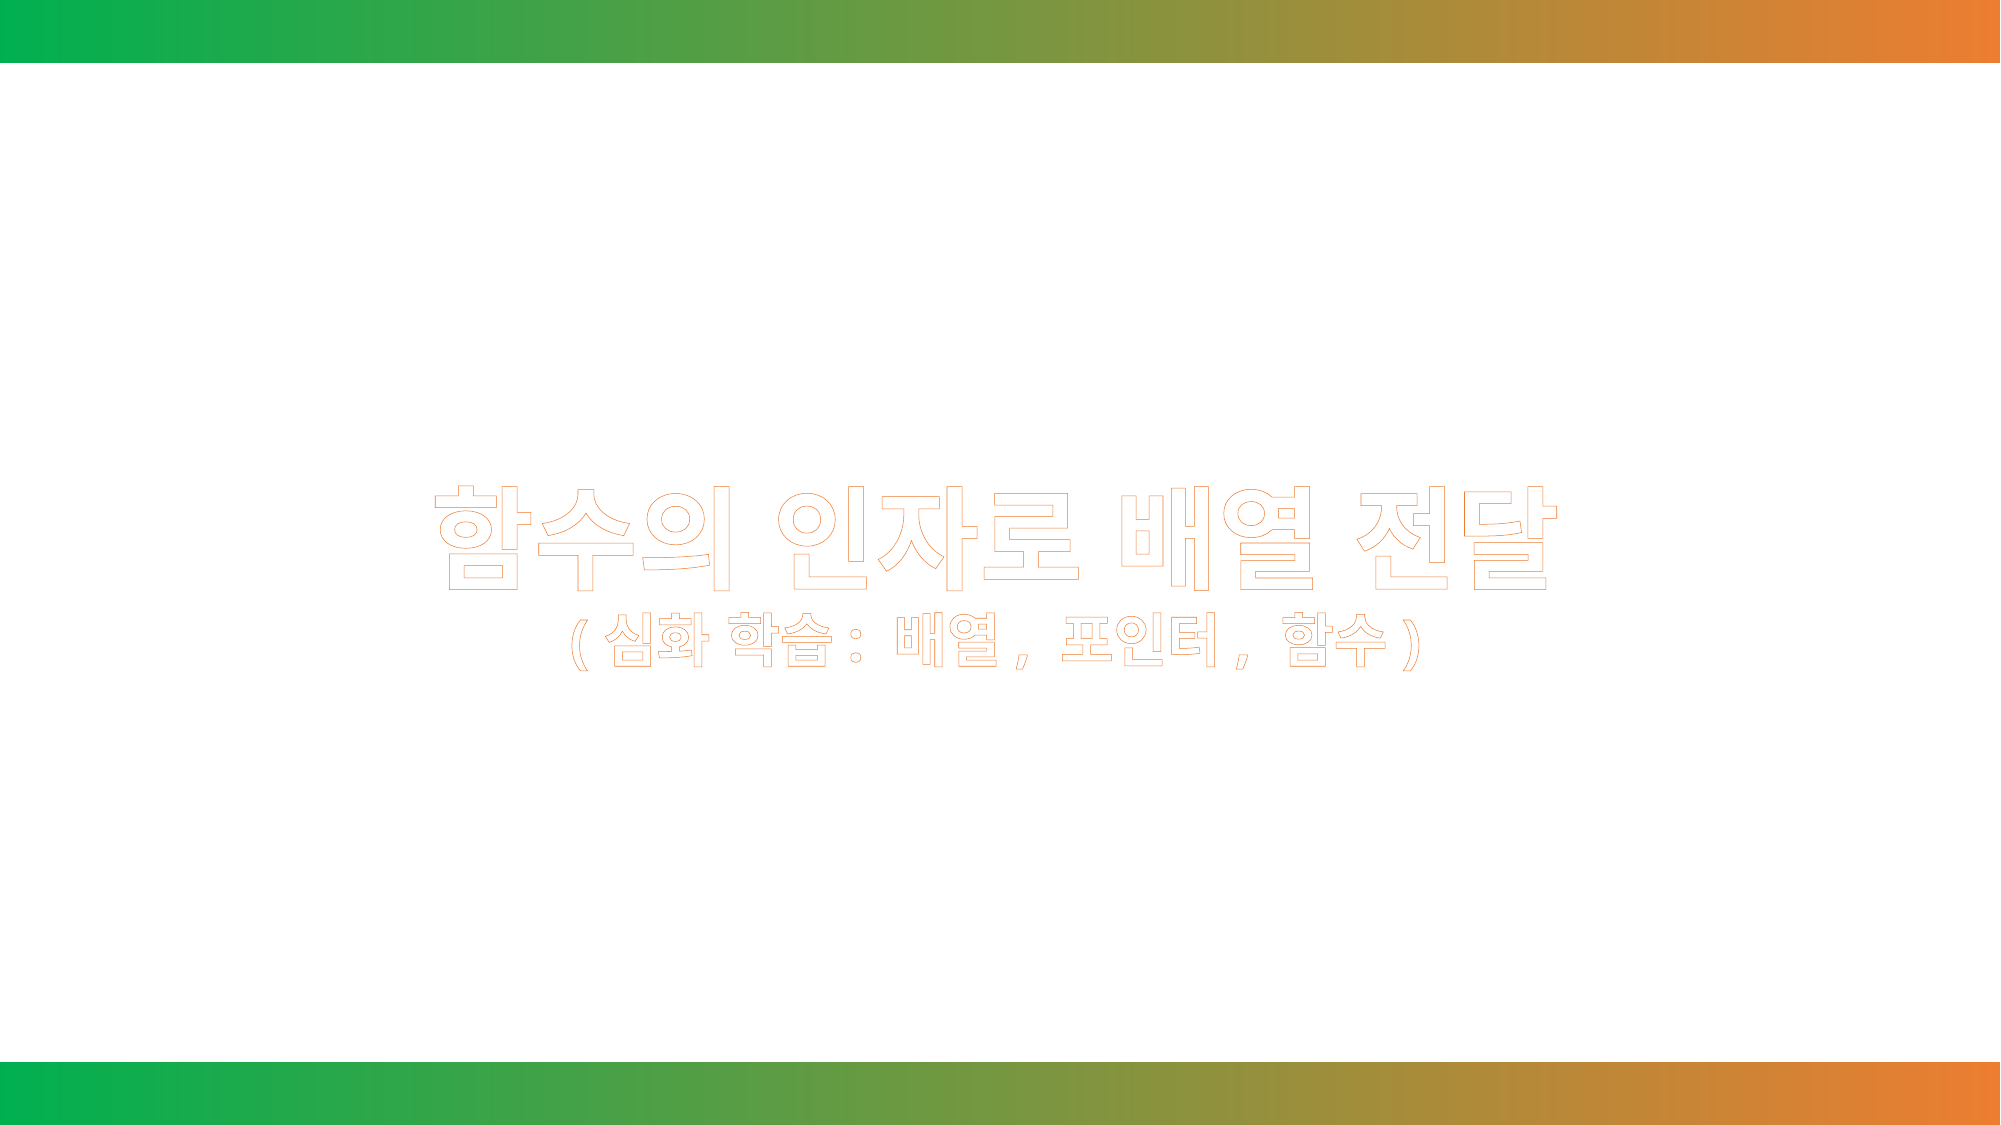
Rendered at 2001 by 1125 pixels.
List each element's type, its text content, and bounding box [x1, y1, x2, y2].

text_box 함수의 인자로 배열 전달 (심화 학습: 배열, 포인터, 함수) [415, 460, 1576, 681]
